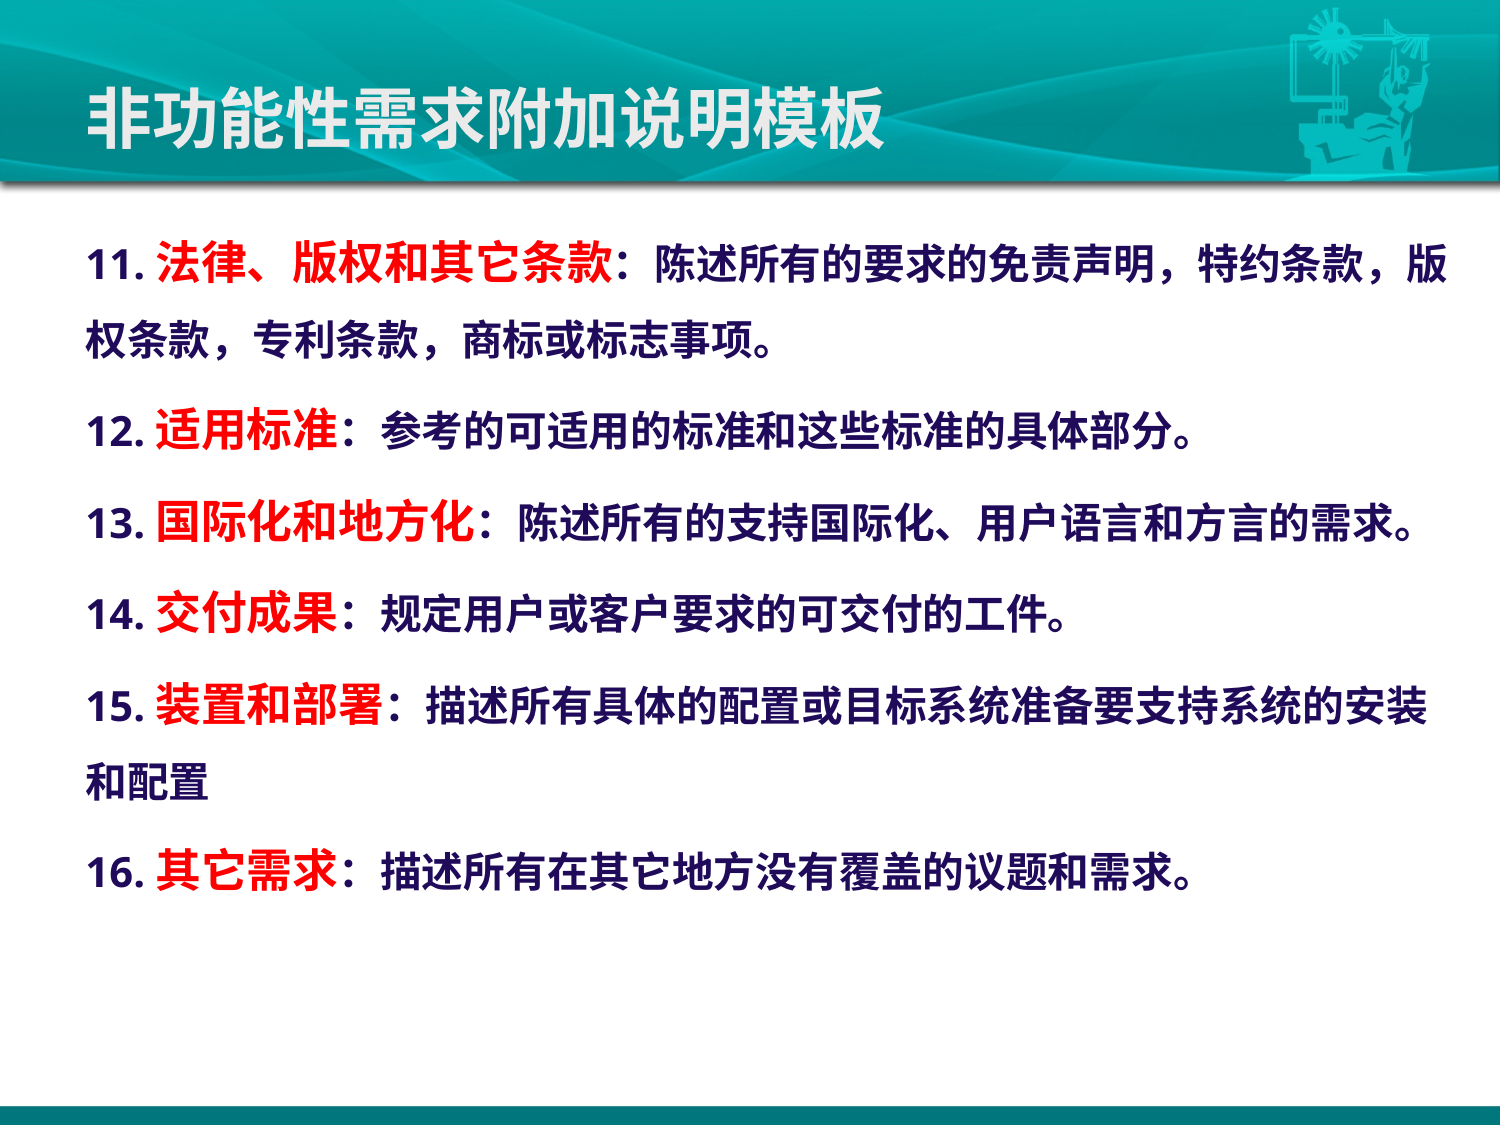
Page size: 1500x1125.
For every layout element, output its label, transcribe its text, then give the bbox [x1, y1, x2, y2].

list 11.法律、版权和其它条款：陈述所有的要求的免责声明，特约条款，版权条款，专利条款，商标或标志事项。 12.适用标准：参考的可适用的标准和这些标准的具体部分。 13.国际化和地方化：陈述所有的支持国际化、用户语言和方言的需求。 14.交付成果：规定用户或客户要求的可交付的工件。 15.装置和部署：描述所有具体的配置或目标系统准备要支持系统的安装和配置 16.其它需求：描述所有在其它地方没有覆盖的议题和需求。 [70, 199, 1471, 1067]
title 非功能性需求附加说明模板 [70, 23, 1496, 211]
picture [0, 0, 1500, 1125]
